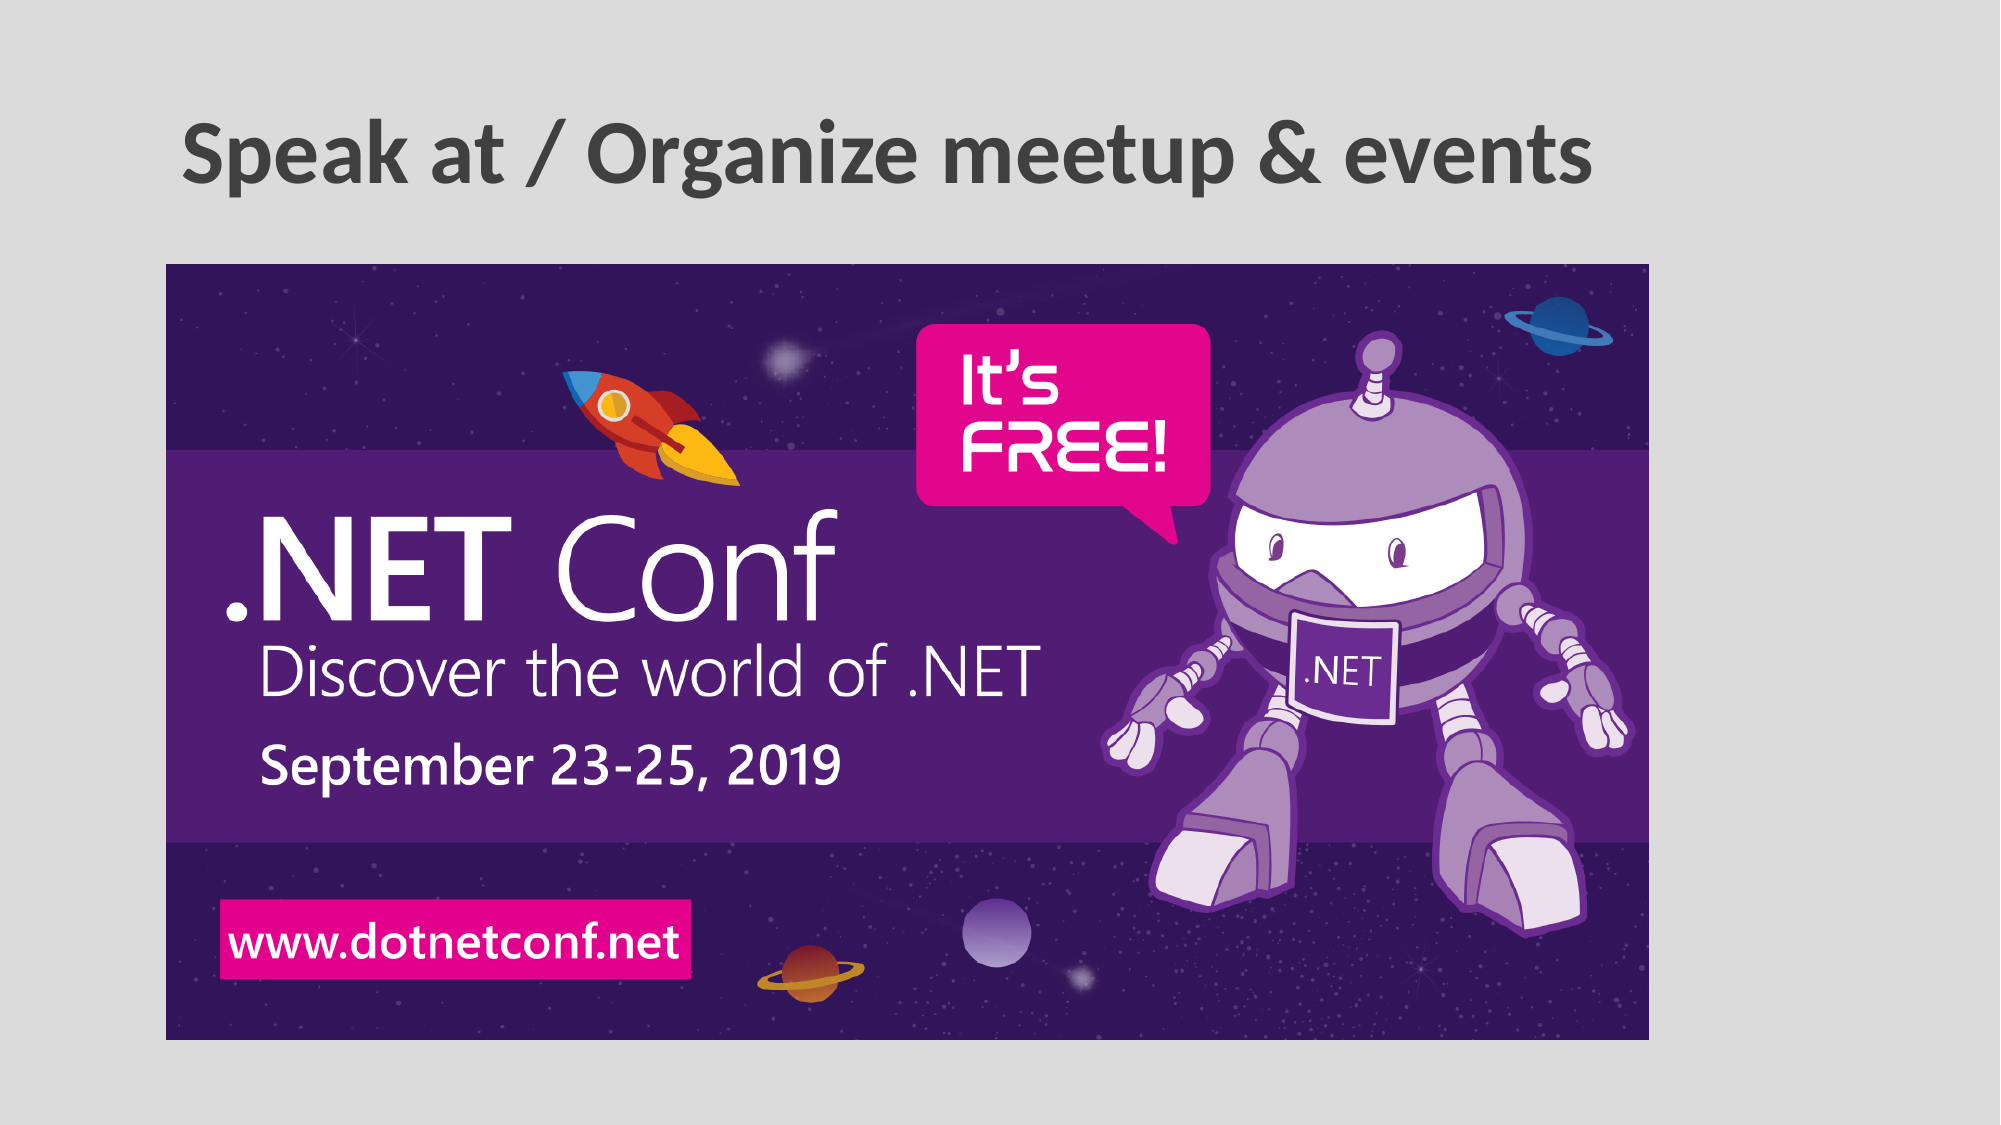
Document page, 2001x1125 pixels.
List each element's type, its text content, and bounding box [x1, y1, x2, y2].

picture [166, 264, 1649, 1040]
text_box Speak at / Organize meetup & events [166, 84, 1784, 210]
